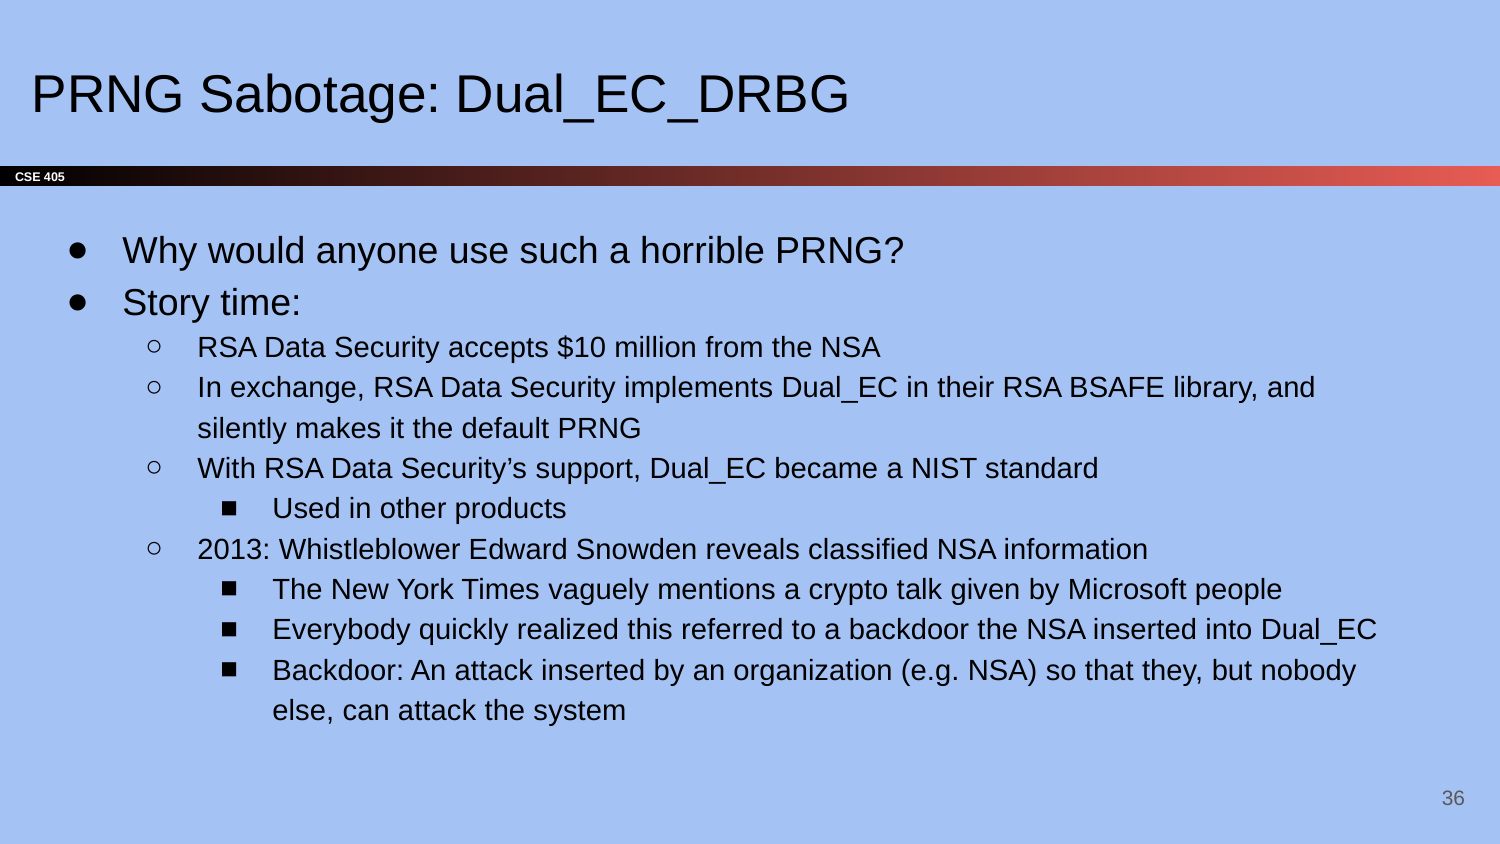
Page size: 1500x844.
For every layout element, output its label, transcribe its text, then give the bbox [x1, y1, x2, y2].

title PRNG Sabotage: Dual_EC_DRBG [16, 44, 1415, 139]
list Why would anyone use such a horrible PRNG? Story time: RSA Data Security accepts $10 million from the NSA In exchange, RSA Data Security implements Dual_EC in their RSA BSAFE library, and silently makes it the default PRNG With RSA Data Security’s support, Dual_EC became a NIST standard Used in other products 2013: Whistleblower Edward Snowden reveals classified NSA information The New York Times vaguely mentions a crypto talk given by Microsoft people Everybody quickly realized this referred to a backdoor the NSA inserted into Dual_EC Backdoor: An attack inserted by an organization (e.g. NSA) so that they, but nobody else, can attack the system [32, 204, 1431, 823]
slide_number ‹#› [1389, 764, 1480, 830]
